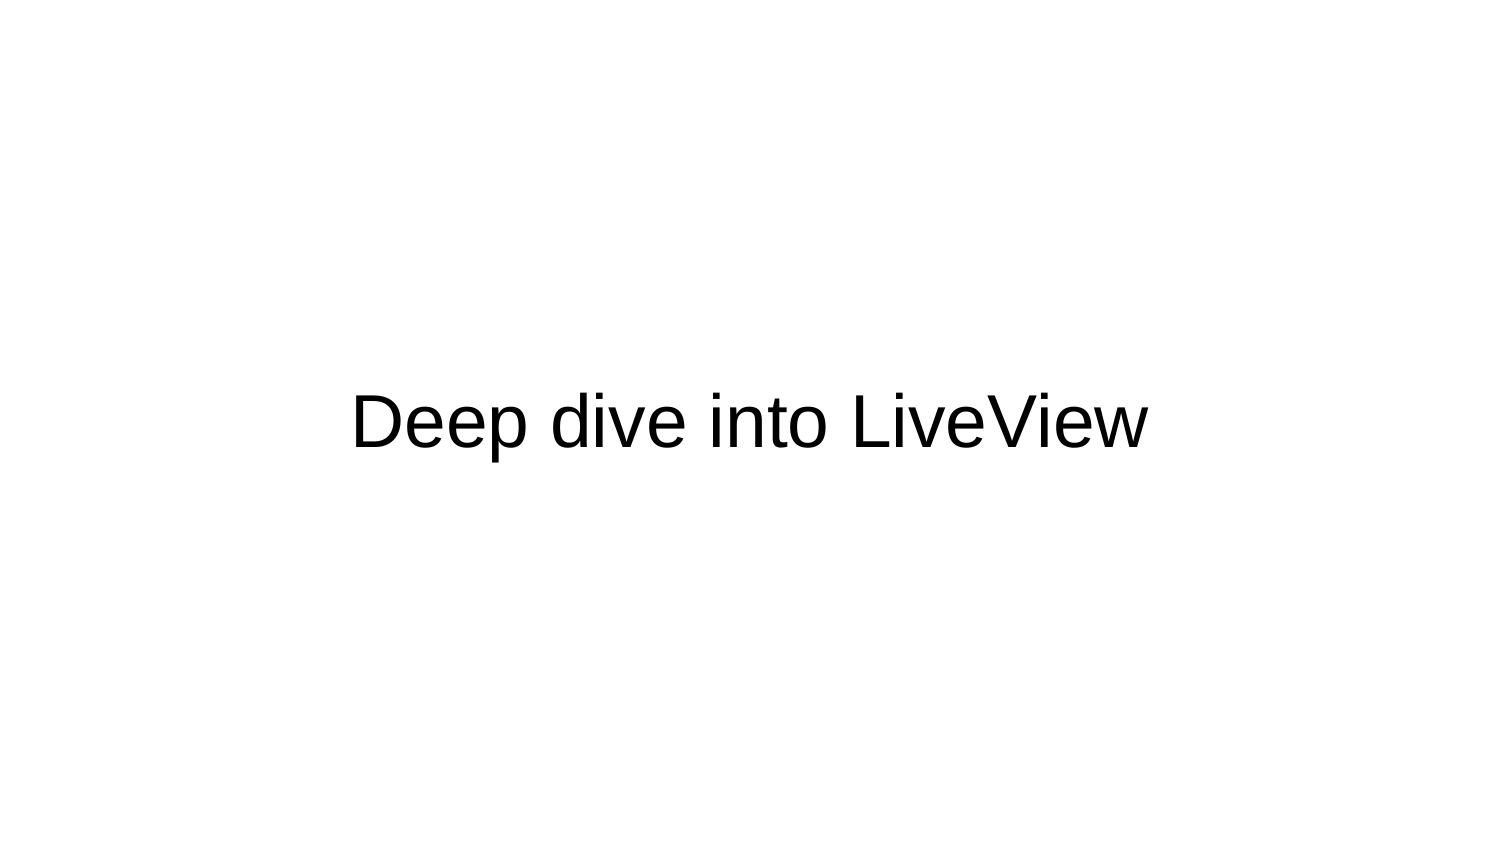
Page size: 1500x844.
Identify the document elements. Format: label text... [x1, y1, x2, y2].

title Deep dive into LiveView [51, 352, 1449, 491]
